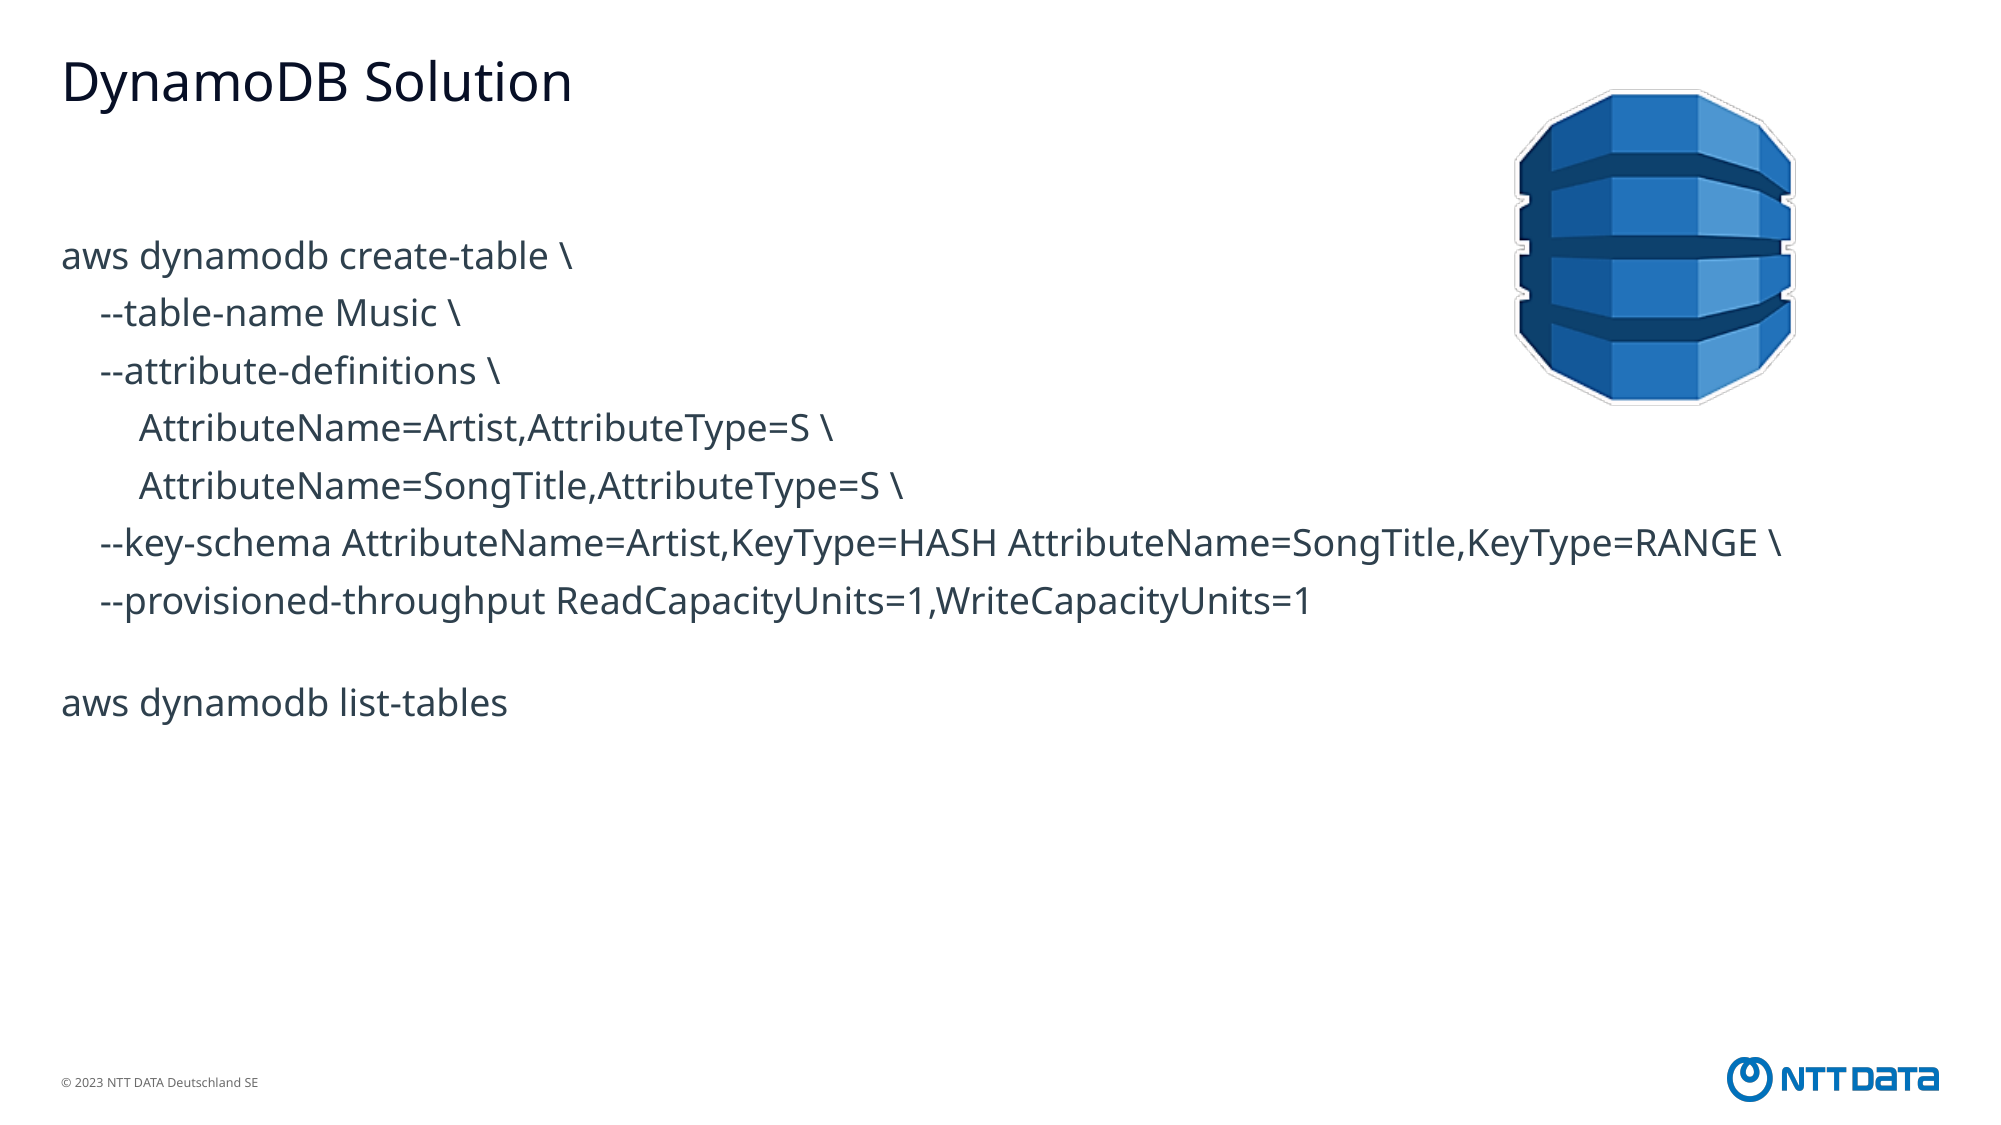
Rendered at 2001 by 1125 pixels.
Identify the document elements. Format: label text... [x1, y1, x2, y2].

picture [1459, 69, 1852, 425]
title DynamoDB Solution [60, 54, 1940, 185]
footer © 2023 NTT DATA Deutschland SE [60, 1076, 857, 1092]
text_box aws dynamodb create-table \ --table-name Music \ --attribute-definitions \ AttributeName=Artist,AttributeType=S \ AttributeName=SongTitle,AttributeType=S \ --key-schema AttributeName=Artist,KeyType=HASH AttributeName=SongTitle,KeyType=RANGE \ --provisioned-throughput ReadCapacityUnits=1,WriteCapacityUnits=1 aws dynamodb list-tables [60, 231, 1940, 1024]
picture [1727, 1057, 1939, 1102]
